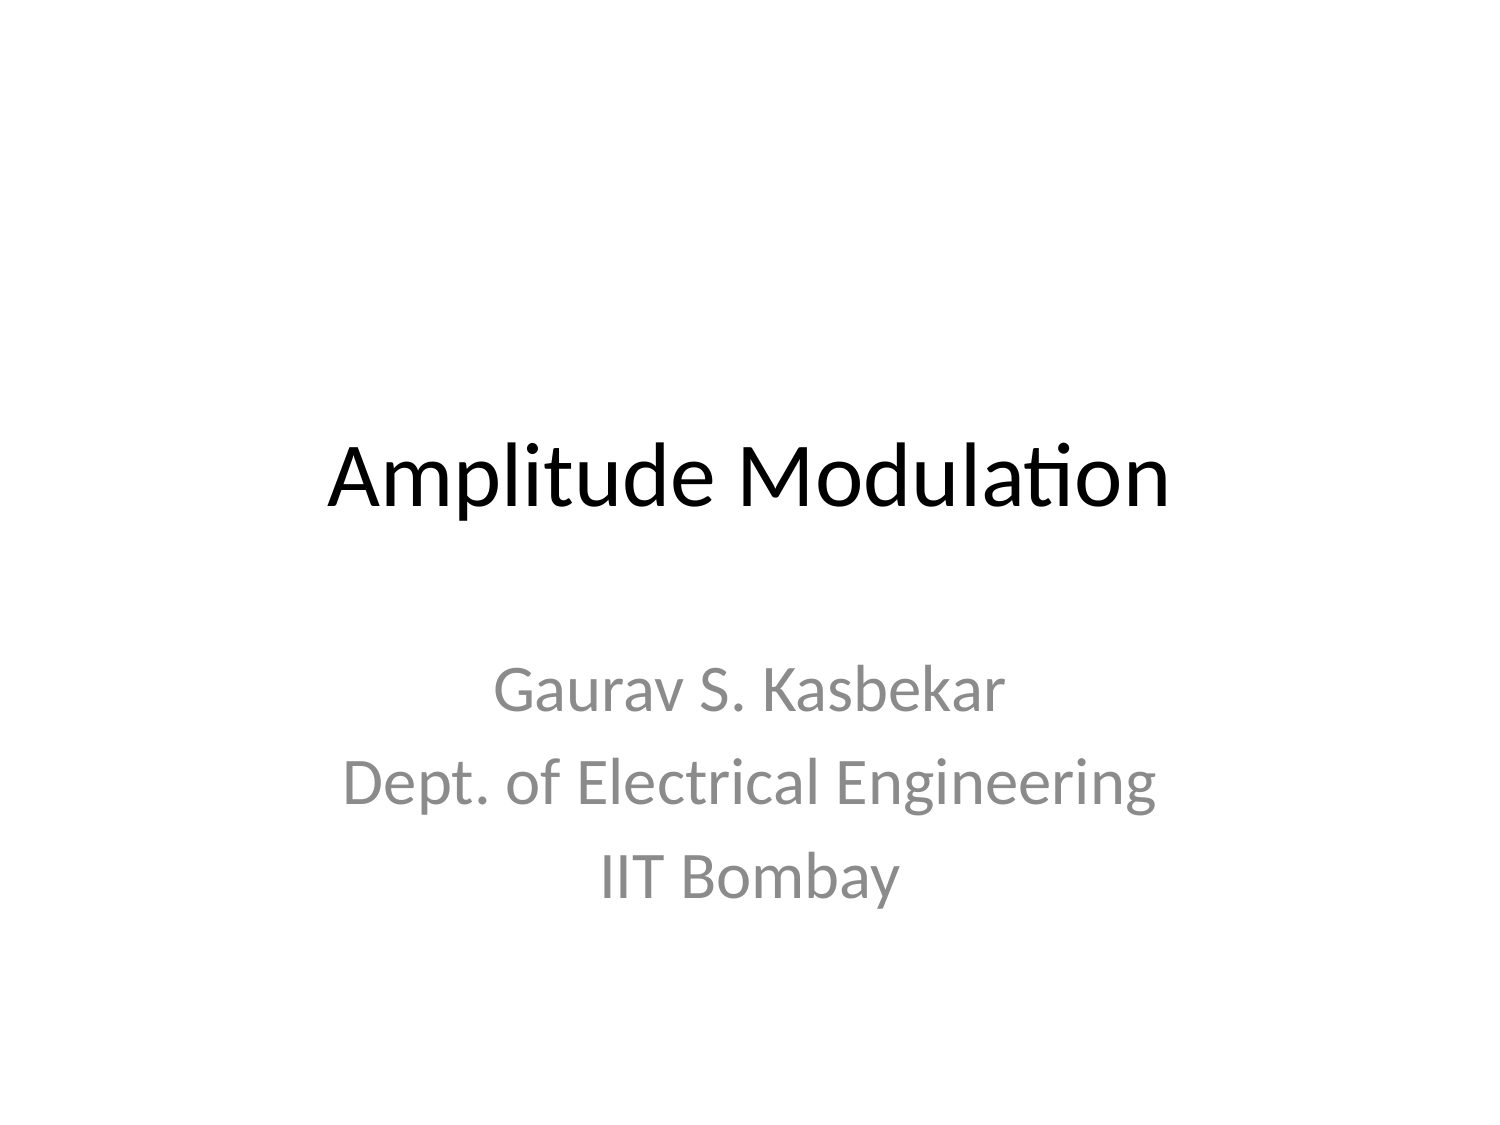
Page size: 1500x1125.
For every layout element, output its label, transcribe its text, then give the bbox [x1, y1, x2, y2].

subtitle Gaurav S. Kasbekar Dept. of Electrical Engineering IIT Bombay [225, 637, 1275, 925]
title Amplitude Modulation [112, 349, 1388, 591]
